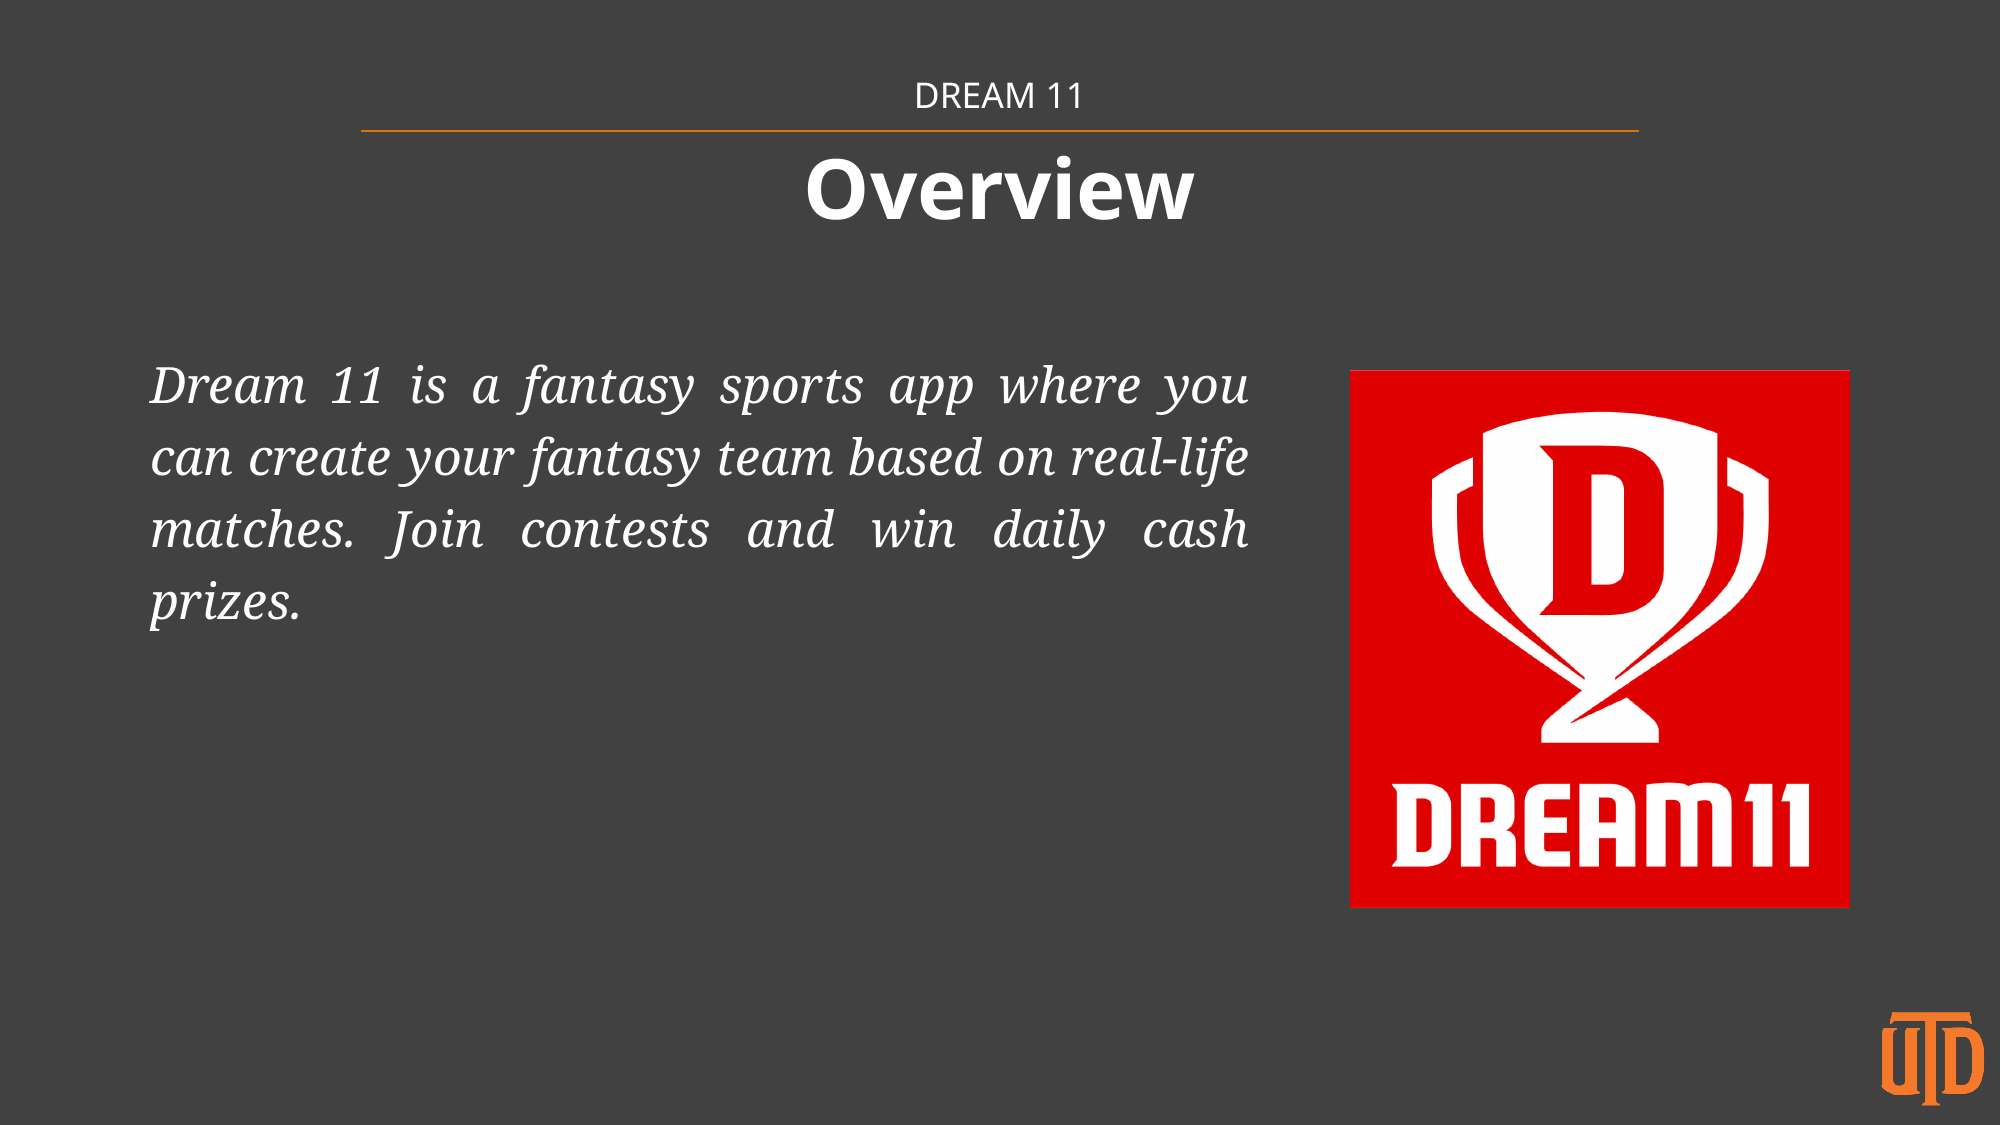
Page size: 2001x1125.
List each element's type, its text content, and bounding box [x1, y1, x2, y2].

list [1349, 369, 1851, 908]
picture [1849, 975, 2000, 1125]
title Overview [150, 154, 1850, 302]
list DREAM 11 [150, 79, 1850, 154]
list Dream 11 is a fantasy sports app where you can create your fantasy team based on real-life matches. Join contests and win daily cash prizes. [150, 341, 1250, 936]
